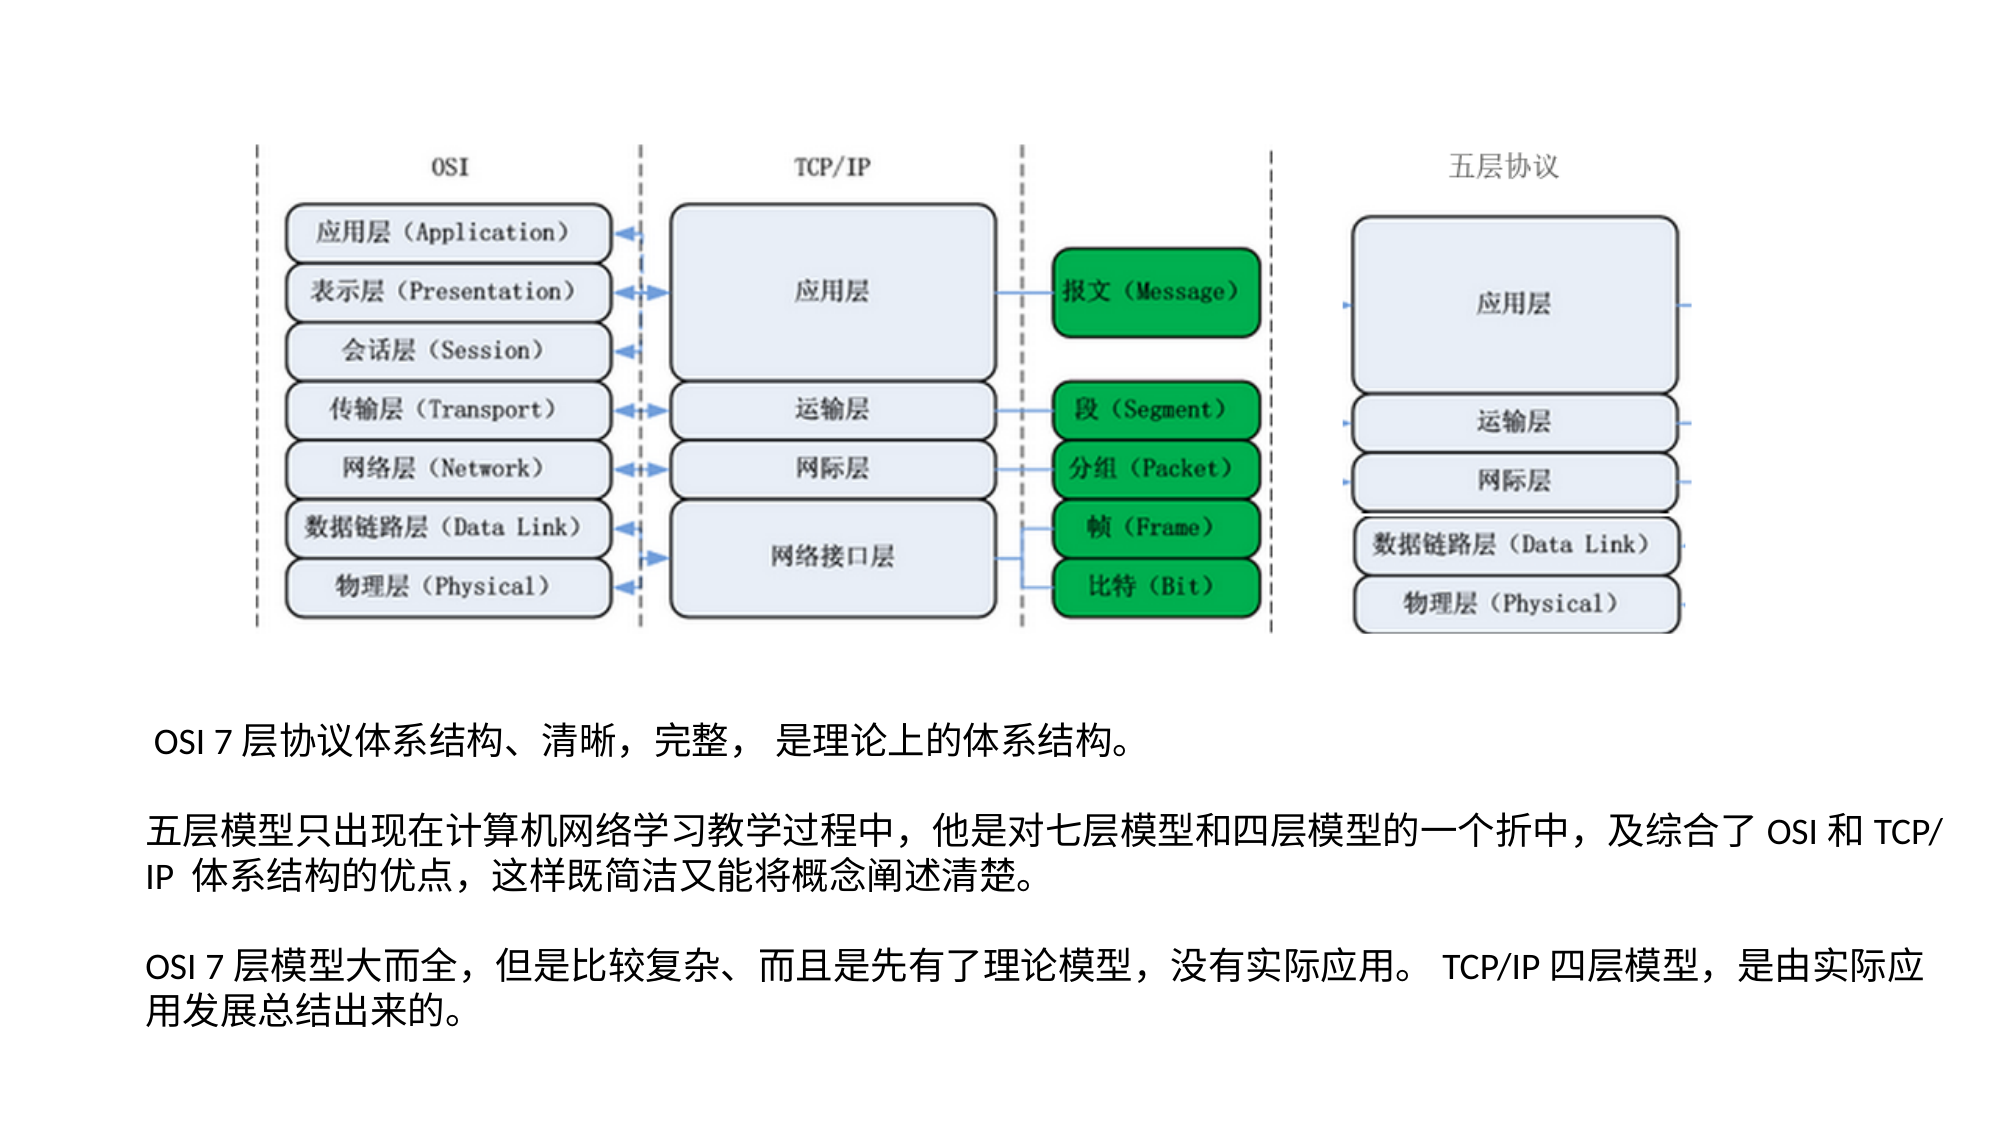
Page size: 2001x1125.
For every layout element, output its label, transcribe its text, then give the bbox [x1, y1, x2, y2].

text_box OSI 7层协议体系结构、清晰，完整， 是理论上的体系结构。 五层模型只出现在计算机网络学习教学过程中，他是对七层模型和四层模型的一个折中，及综合了OSI和TCP/IP 体系结构的优点，这样既简洁又能将概念阐述清楚。 OSI 7层模型大而全，但是比较复杂、而且是先有了理论模型，没有实际应用。TCP/IP四层模型，是由实际应用发展总结出来的。 [130, 709, 1976, 1039]
picture [239, 101, 1720, 659]
